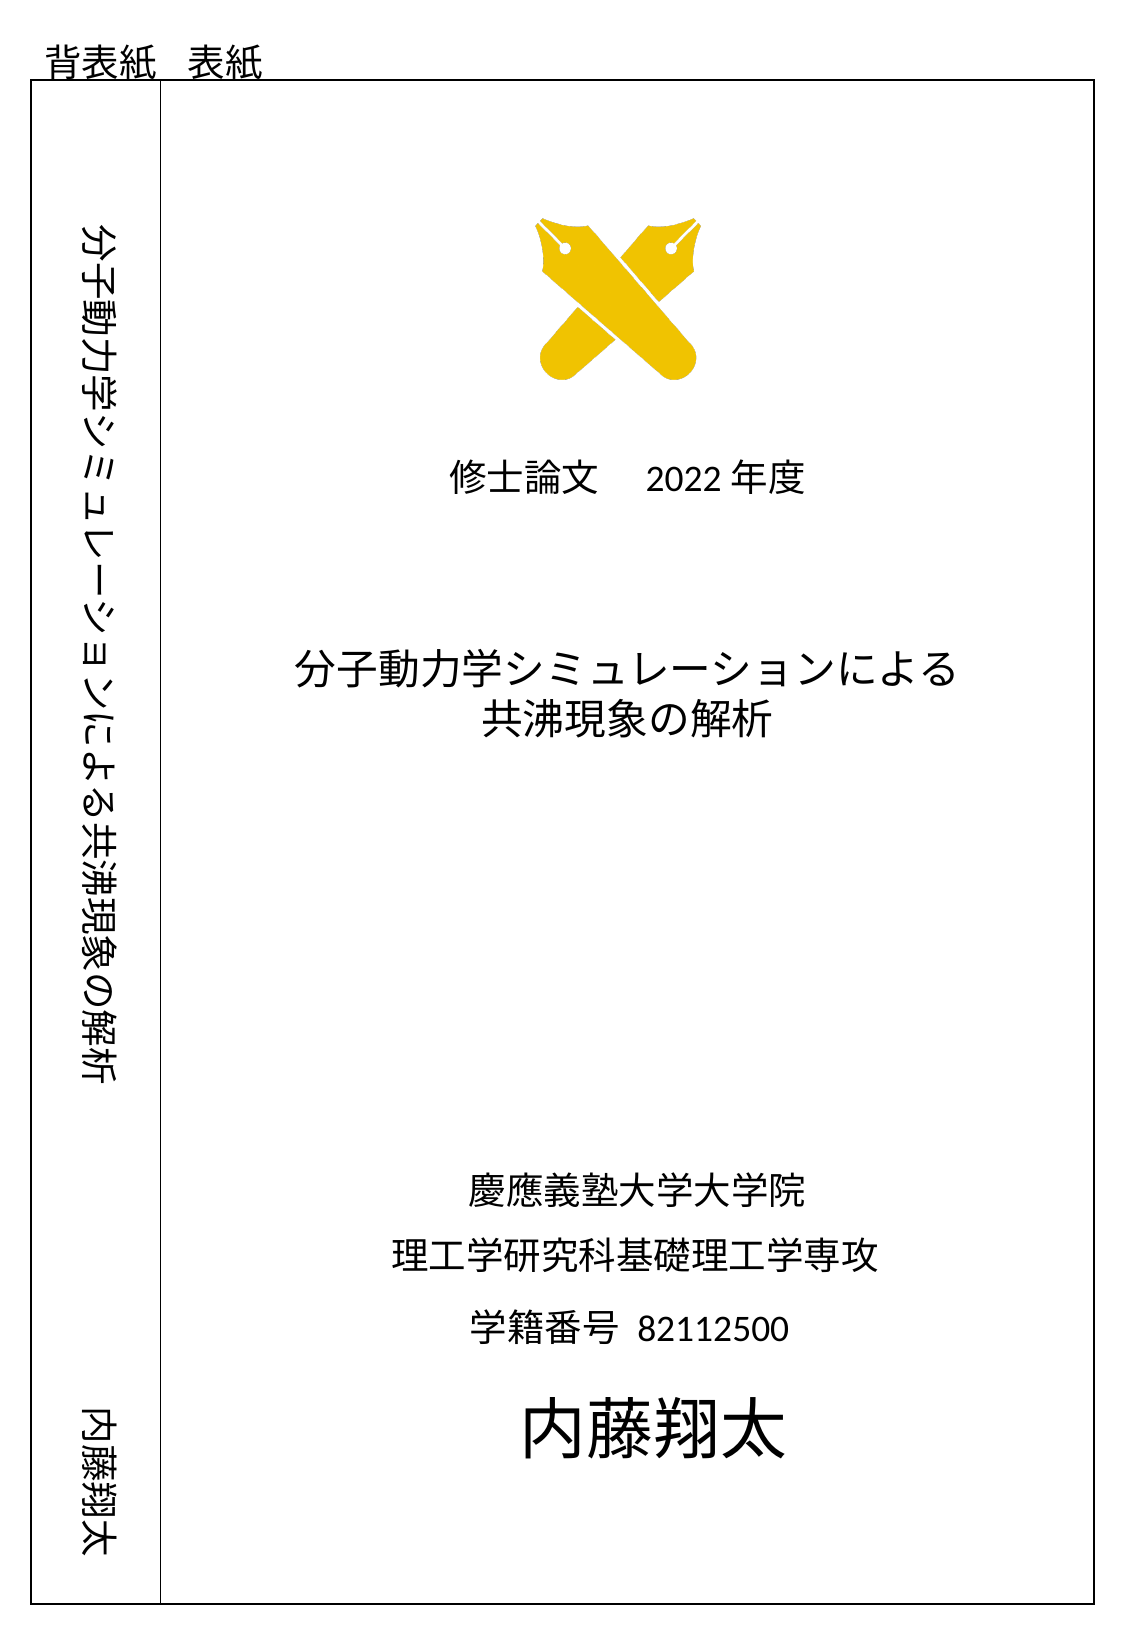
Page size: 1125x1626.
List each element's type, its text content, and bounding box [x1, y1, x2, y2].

text_box 理工学研究科基礎理工学専攻 [376, 1224, 894, 1285]
text_box 慶應義塾大学大学院 [453, 1159, 821, 1220]
text_box 内藤翔太 [54, 1392, 131, 1559]
text_box 分子動力学シミュレーションによる共沸現象の解析 [54, 210, 131, 1097]
text_box 分子動力学シミュレーションによる 共沸現象の解析 [208, 635, 1047, 751]
text_box 内藤翔太 [505, 1379, 802, 1475]
text_box 表紙 [173, 31, 278, 92]
text_box 背表紙 [29, 31, 172, 92]
text_box [30, 79, 1095, 1605]
text_box 修士論文 2022年度 [434, 446, 821, 506]
picture [515, 198, 721, 400]
text_box 学籍番号 82112500 [455, 1296, 804, 1357]
